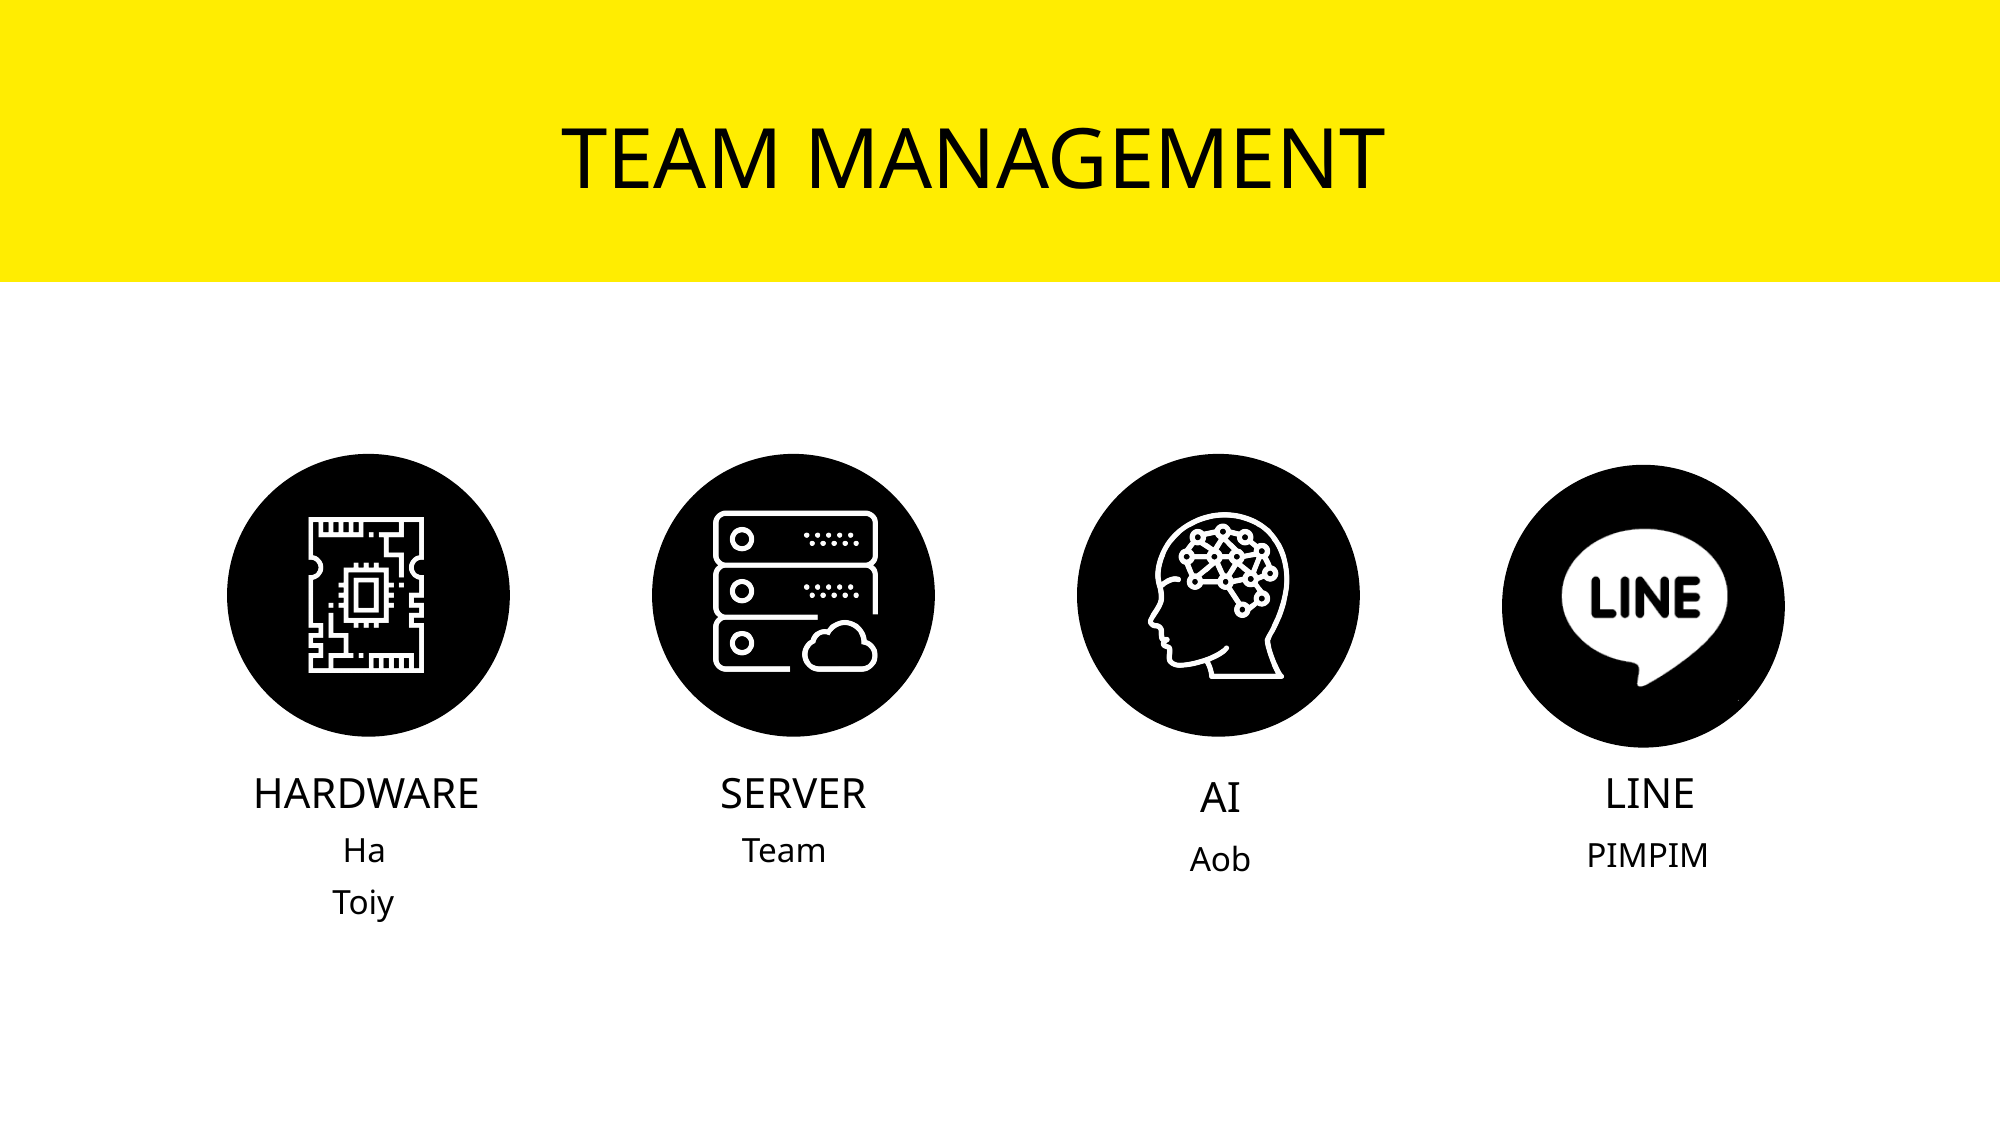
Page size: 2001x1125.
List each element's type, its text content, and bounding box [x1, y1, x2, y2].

text_box Toiy [205, 878, 521, 946]
text_box Team [626, 826, 942, 894]
text_box [1502, 464, 1785, 748]
text_box [1077, 453, 1360, 737]
text_box [227, 453, 510, 737]
text_box SERVER [636, 764, 951, 833]
text_box Ha [206, 826, 522, 894]
text_box AI [1063, 768, 1379, 835]
text_box TEAM MANAGEMENT [546, 97, 1401, 213]
text_box HARDWARE [208, 764, 524, 833]
text_box [0, 0, 2000, 282]
picture [713, 509, 878, 673]
text_box [652, 453, 935, 737]
text_box PIMPIM [1490, 831, 1806, 899]
picture [288, 517, 444, 673]
picture [1560, 512, 1739, 701]
text_box Aob [1063, 835, 1379, 903]
text_box LINE [1492, 764, 1808, 833]
picture [1135, 512, 1302, 679]
